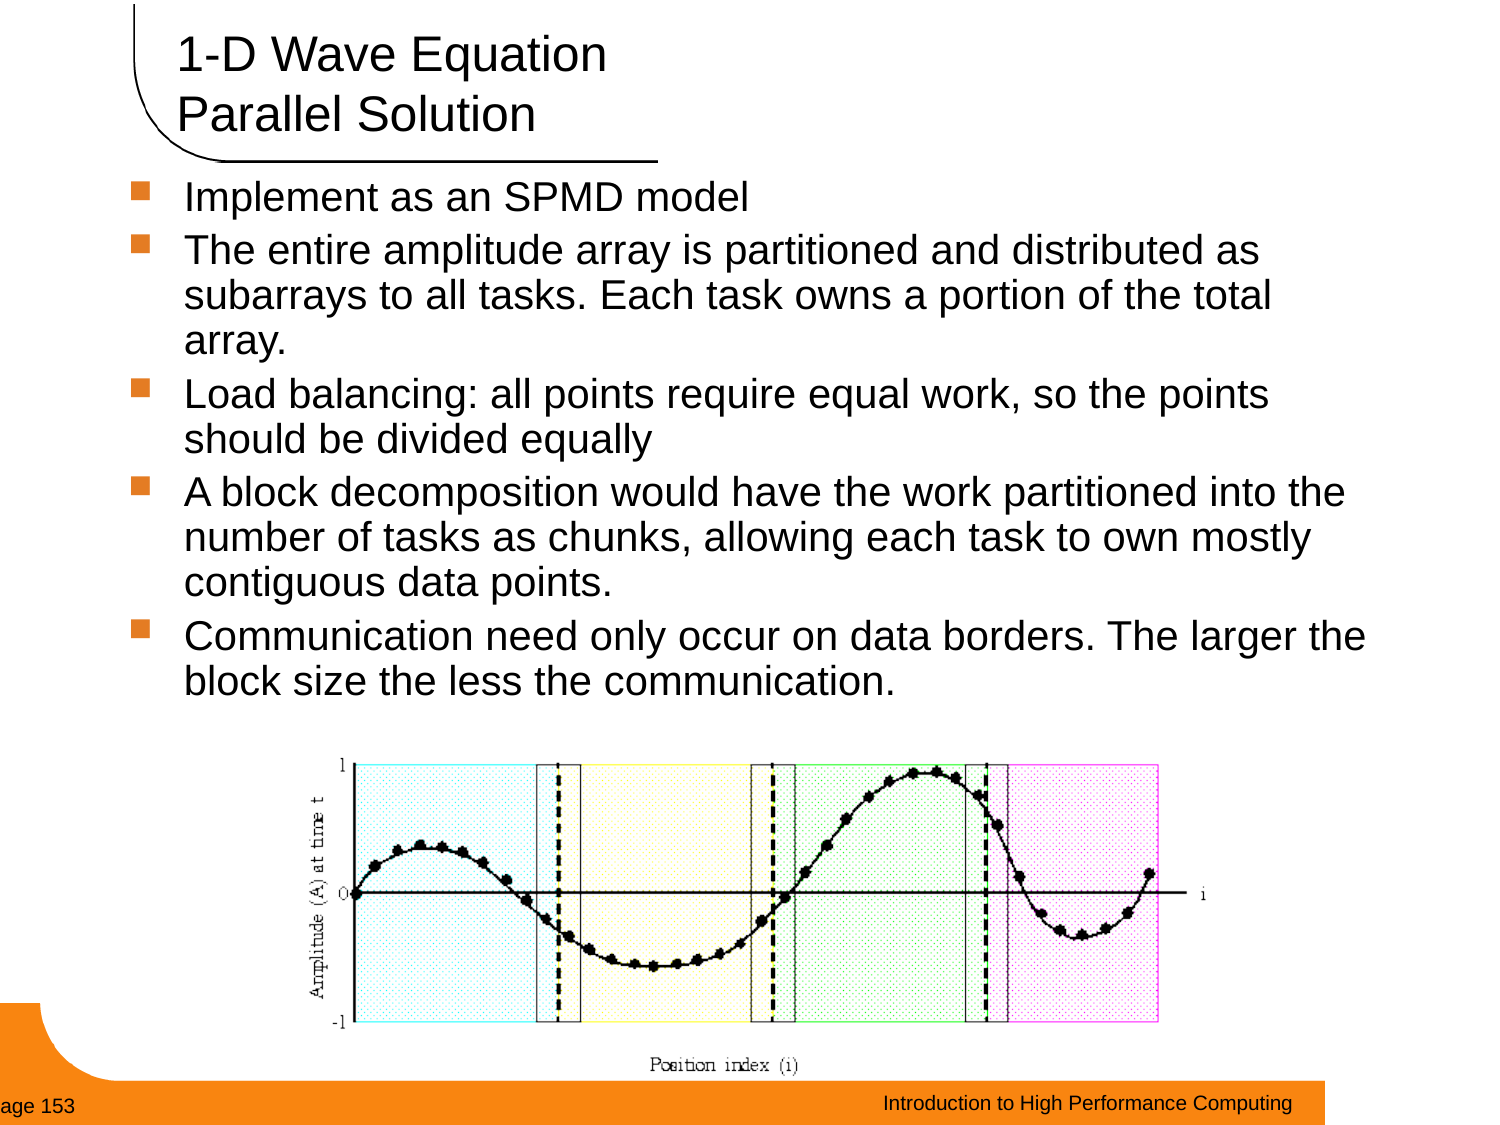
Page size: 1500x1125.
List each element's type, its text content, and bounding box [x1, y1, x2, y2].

picture [0, 722, 1325, 1125]
list Implement as an SPMD model The entire amplitude array is partitioned and distributed as subarrays to all tasks. Each task owns a portion of the total array. Load balancing: all points require equal work, so the points should be divided equally A block decomposition would have the work partitioned into the number of tasks as chunks, allowing each task to own mostly contiguous data points. Communication need only occur on data borders. The larger the block size the less the communication. [112, 167, 1388, 894]
picture [133, 4, 658, 163]
title 1-D Wave Equation Parallel Solution [161, 12, 1437, 151]
